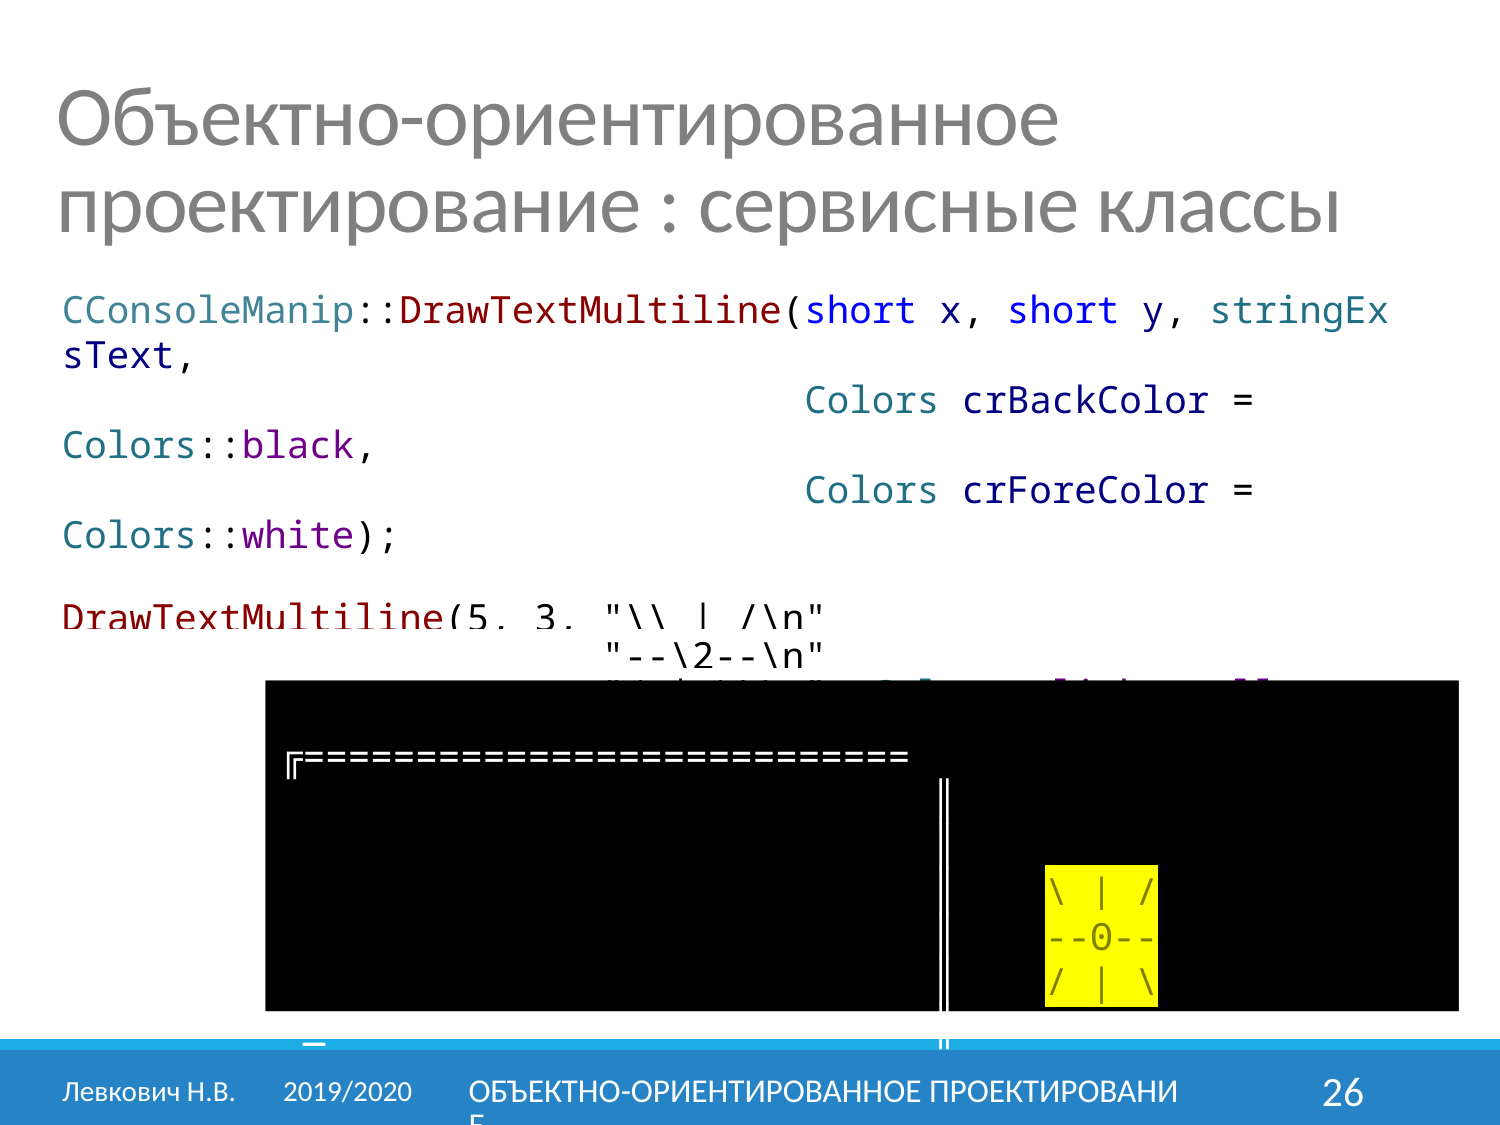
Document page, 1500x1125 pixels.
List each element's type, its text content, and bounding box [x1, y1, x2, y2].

slide_number Левкович Н.В. 2019/2020 [47, 1059, 440, 1120]
slide_number 26 [1218, 1059, 1380, 1120]
text_box ╔=========================== ║ ║ ║ \█| / ║ --ʘ-- ║ / | \ >_ ║ [264, 679, 1460, 1012]
text_box CConsoleManip::DrawTextMultiline(short x, short y, stringEx sText, Colors crBackColor = Colors::black, Colors crForeColor = Colors::white); DrawTextMultiline(5, 3, "\\ | /\n" "--\2--\n" "/ | \\\n", Colors::light_yellow, Colors::dark_yellow); [47, 279, 1500, 813]
footer Объектно-ориентированное проектирование [453, 1059, 1199, 1120]
title Объектно-ориентированное проектирование : сервисные классы [41, 19, 1459, 258]
